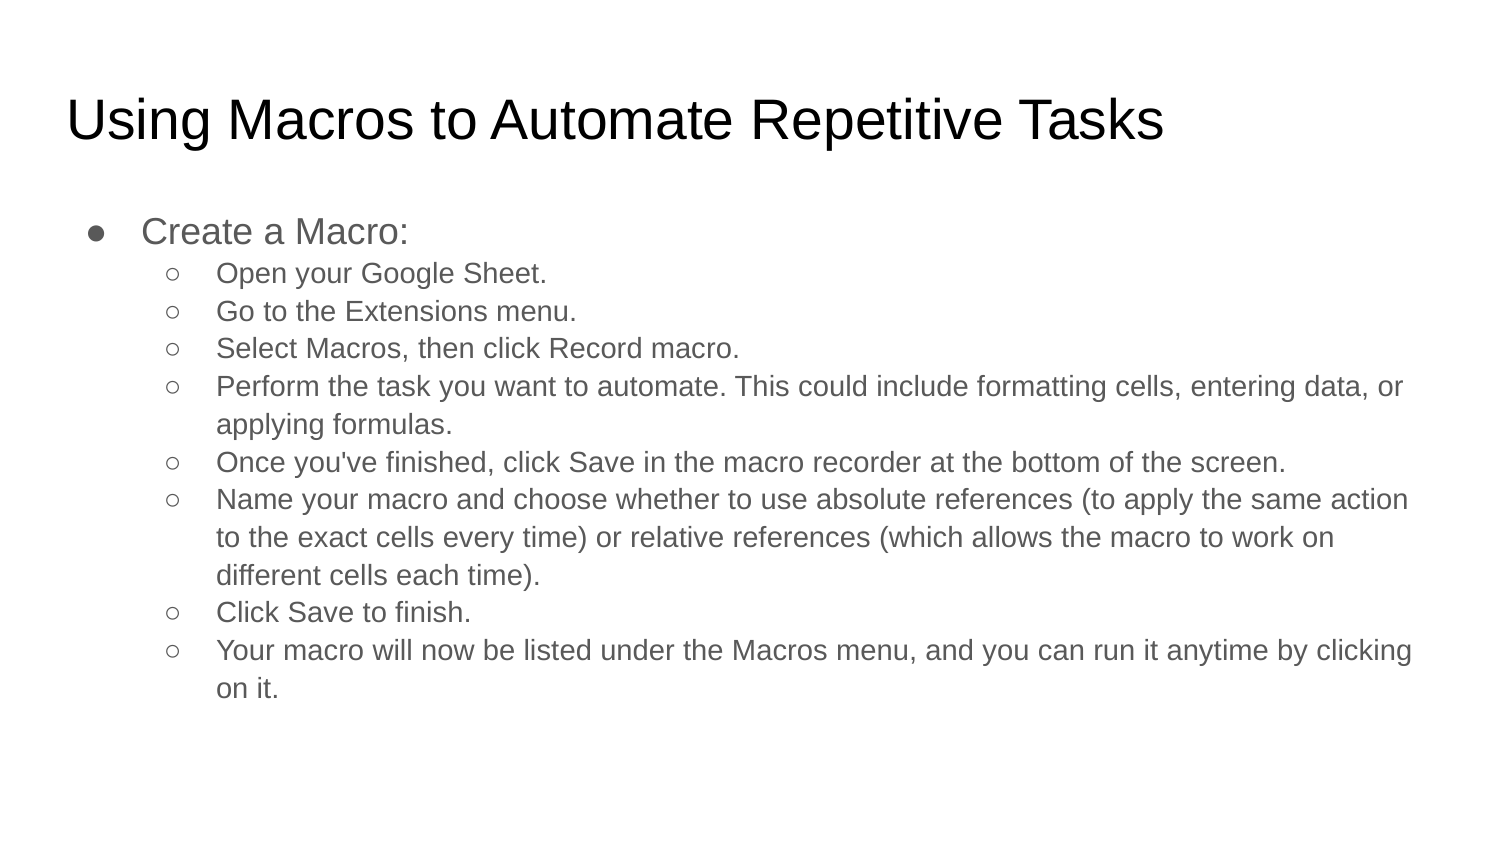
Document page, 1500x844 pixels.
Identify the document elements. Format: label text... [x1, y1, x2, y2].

list Create a Macro: Open your Google Sheet. Go to the Extensions menu. Select Macros, then click Record macro. Perform the task you want to automate. This could include formatting cells, entering data, or applying formulas. Once you've finished, click Save in the macro recorder at the bottom of the screen. Name your macro and choose whether to use absolute references (to apply the same action to the exact cells every time) or relative references (which allows the macro to work on different cells each time). Click Save to finish. Your macro will now be listed under the Macros menu, and you can run it anytime by clicking on it. [51, 189, 1449, 750]
title Using Macros to Automate Repetitive Tasks [51, 72, 1449, 167]
